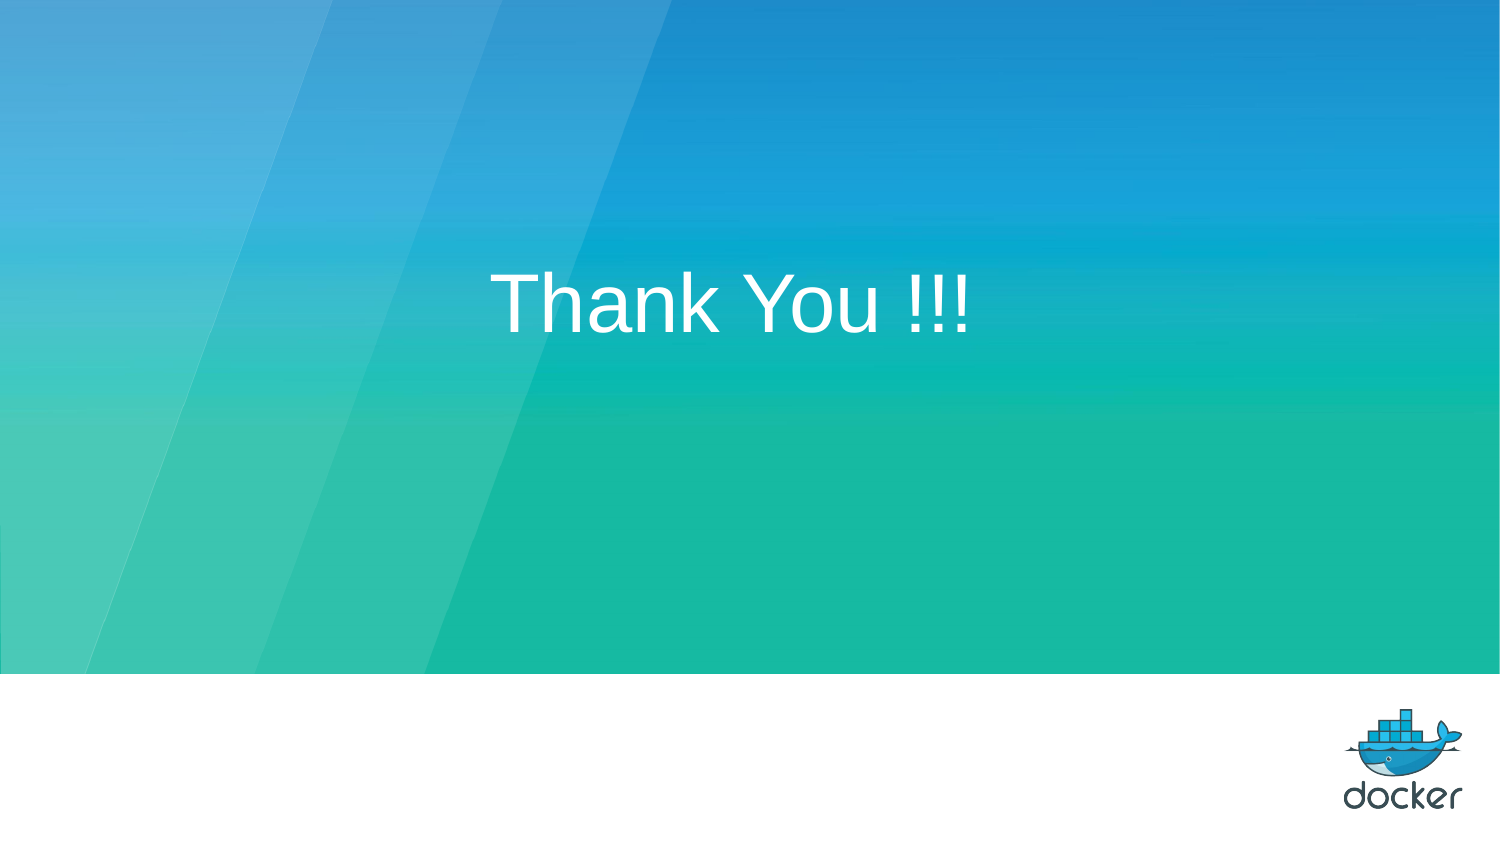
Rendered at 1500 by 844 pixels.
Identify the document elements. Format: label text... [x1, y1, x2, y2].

picture [1343, 709, 1463, 809]
picture [0, 0, 1500, 844]
text_box Thank You !!! [312, 246, 1150, 349]
